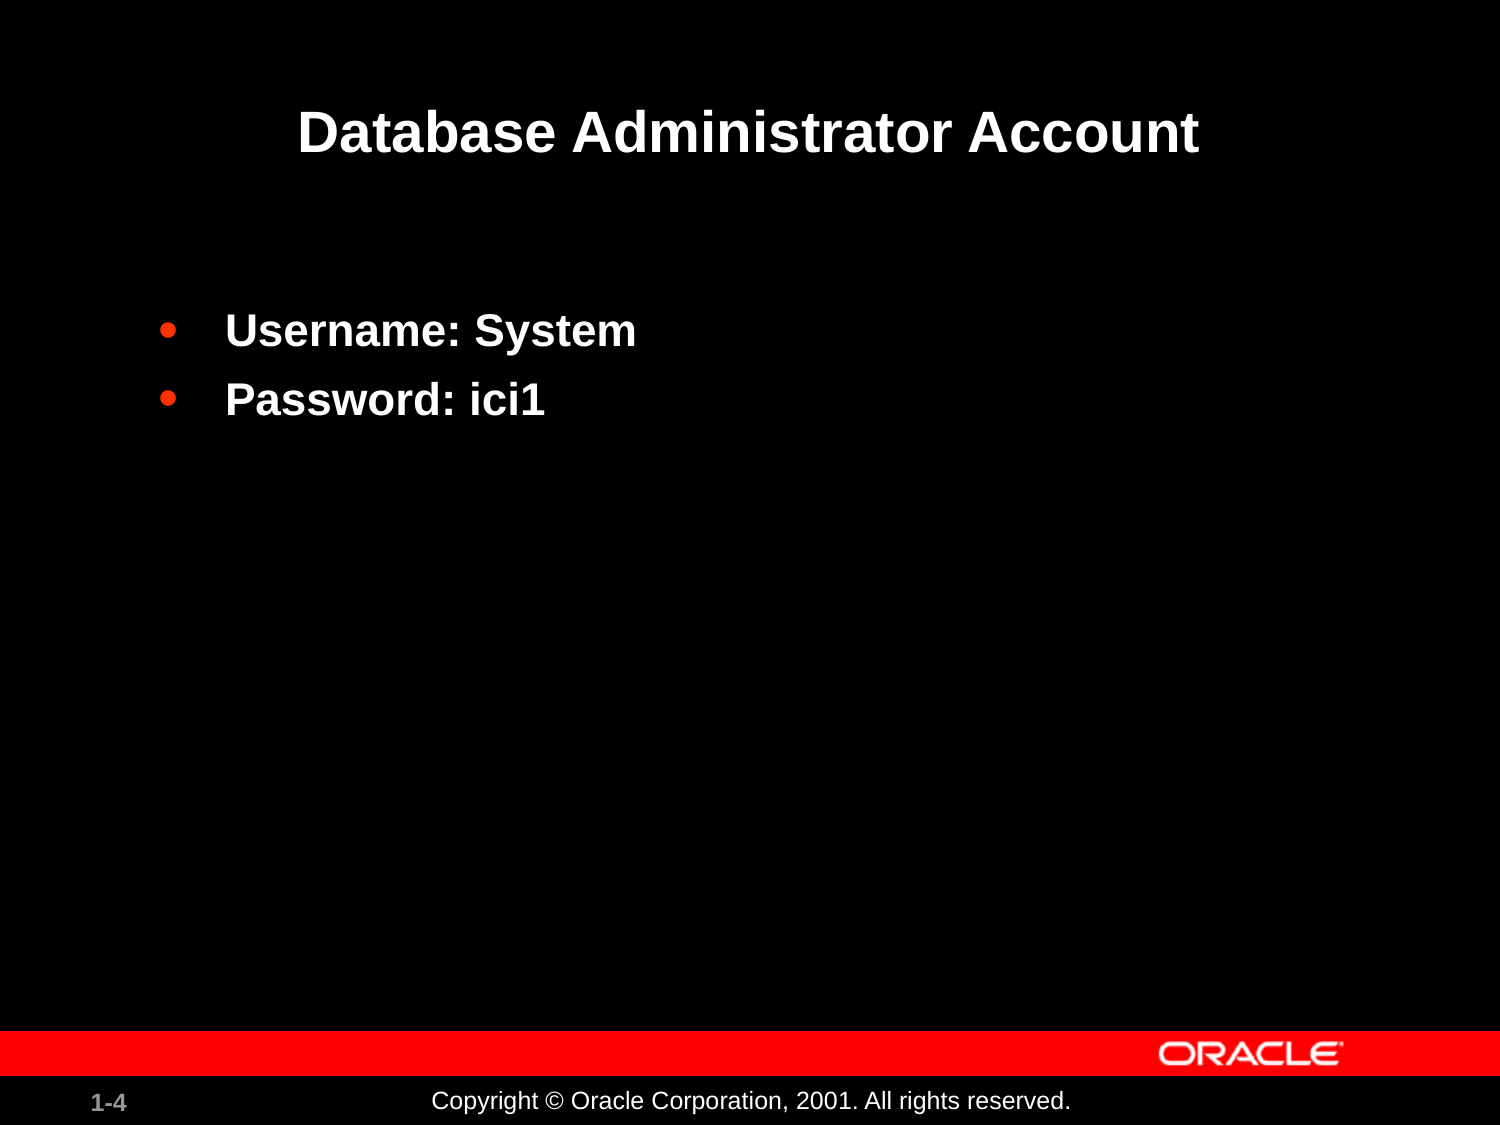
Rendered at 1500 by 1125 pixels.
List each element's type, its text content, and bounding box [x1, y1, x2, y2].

title Database Administrator Account [141, 86, 1358, 232]
list Username: System Password: ici1 [143, 297, 1356, 439]
